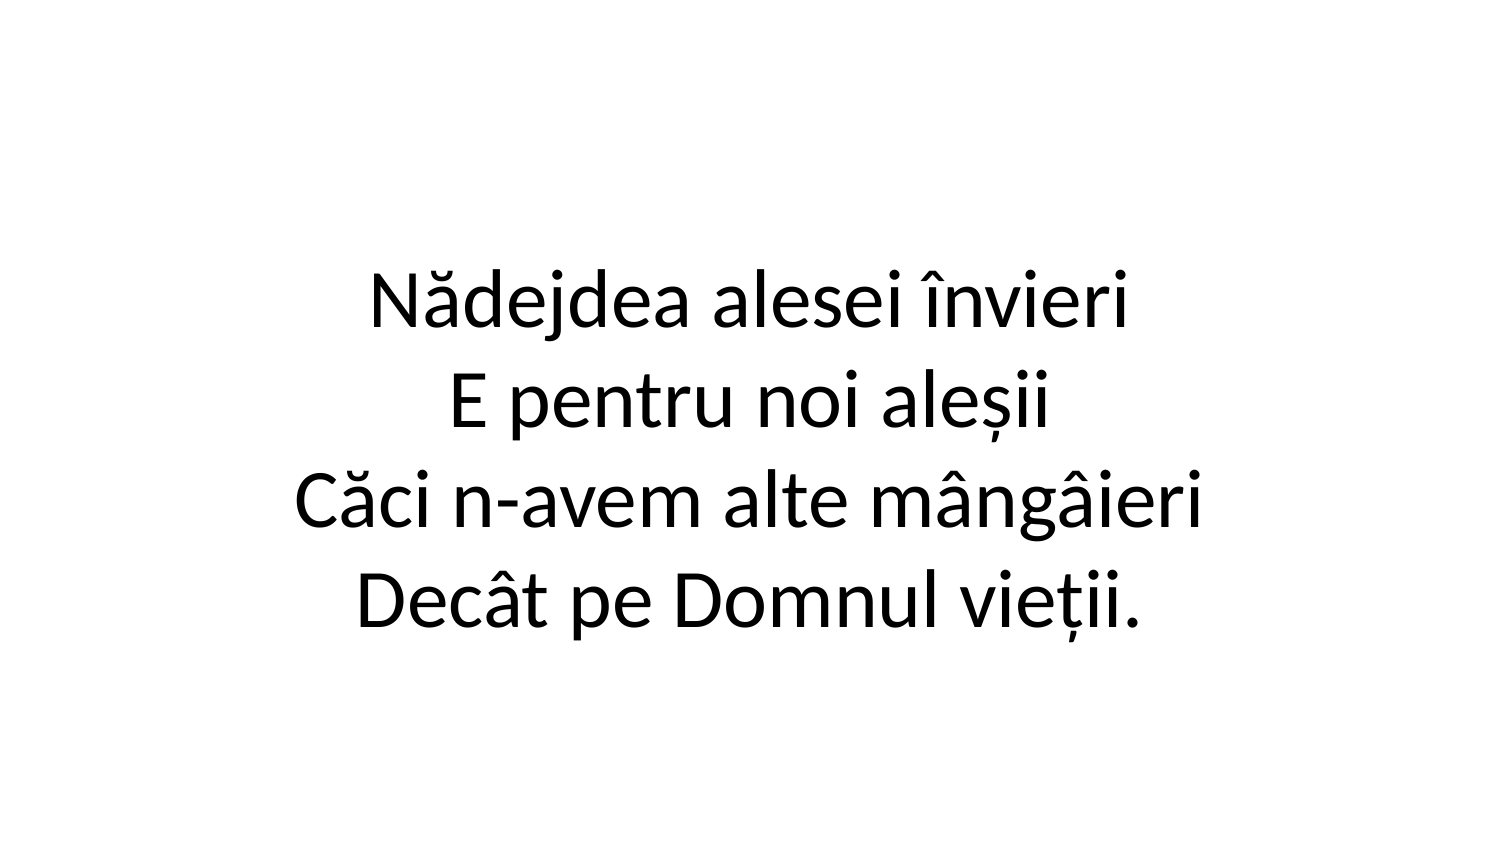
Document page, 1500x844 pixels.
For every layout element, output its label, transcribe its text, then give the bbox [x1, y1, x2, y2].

text_box Nădejdea alesei învieri E pentru noi aleșii Căci n-avem alte mângâieri Decât pe Domnul vieții. [279, 192, 1221, 652]
